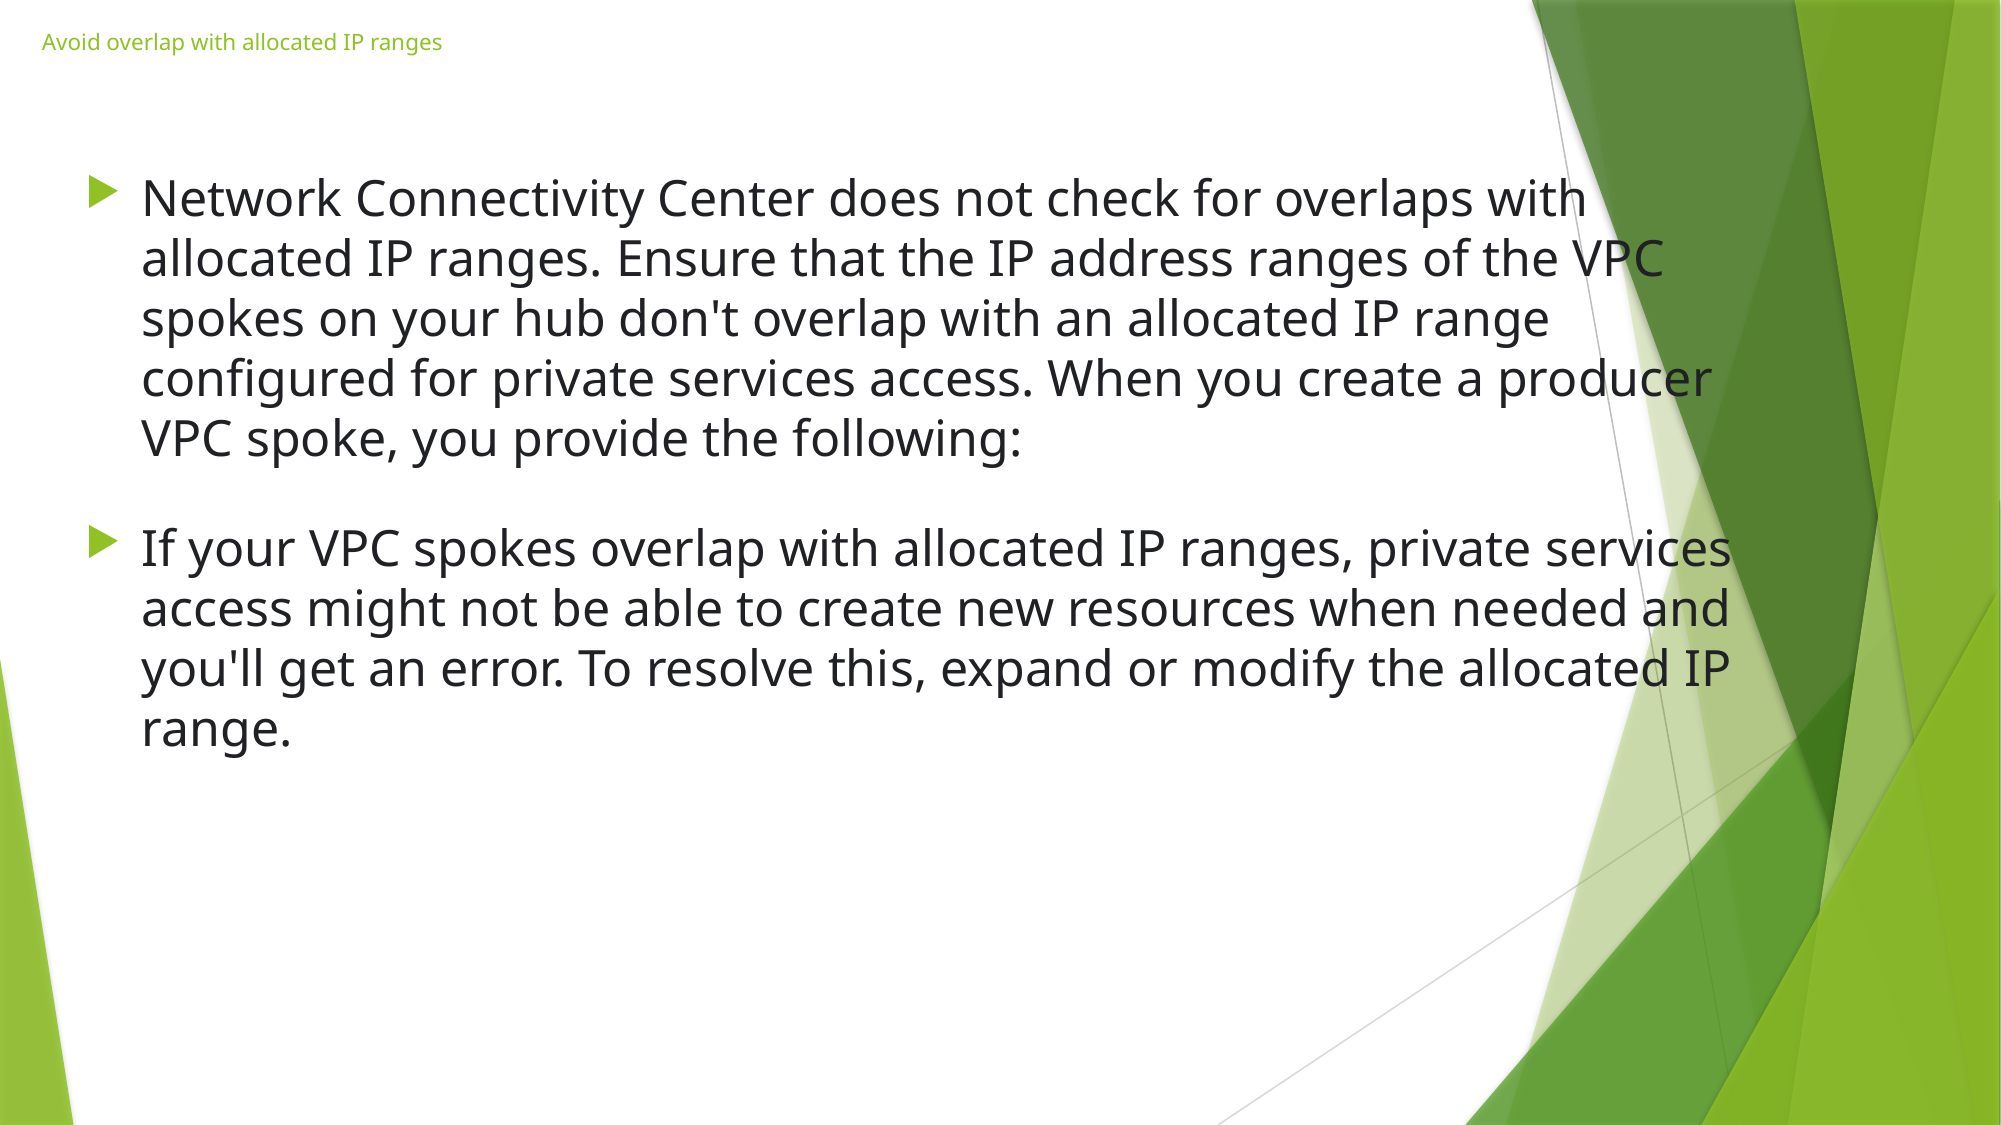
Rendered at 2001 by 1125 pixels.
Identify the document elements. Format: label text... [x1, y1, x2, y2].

title Avoid overlap with allocated IP ranges [26, 20, 1697, 146]
list Network Connectivity Center does not check for overlaps with allocated IP ranges. Ensure that the IP address ranges of the VPC spokes on your hub don't overlap with an allocated IP range configured for private services access. When you create a producer VPC spoke, you provide the following: If your VPC spokes overlap with allocated IP ranges, private services access might not be able to create new resources when needed and you'll get an error. To resolve this, expand or modify the allocated IP range. [70, 159, 1779, 1075]
